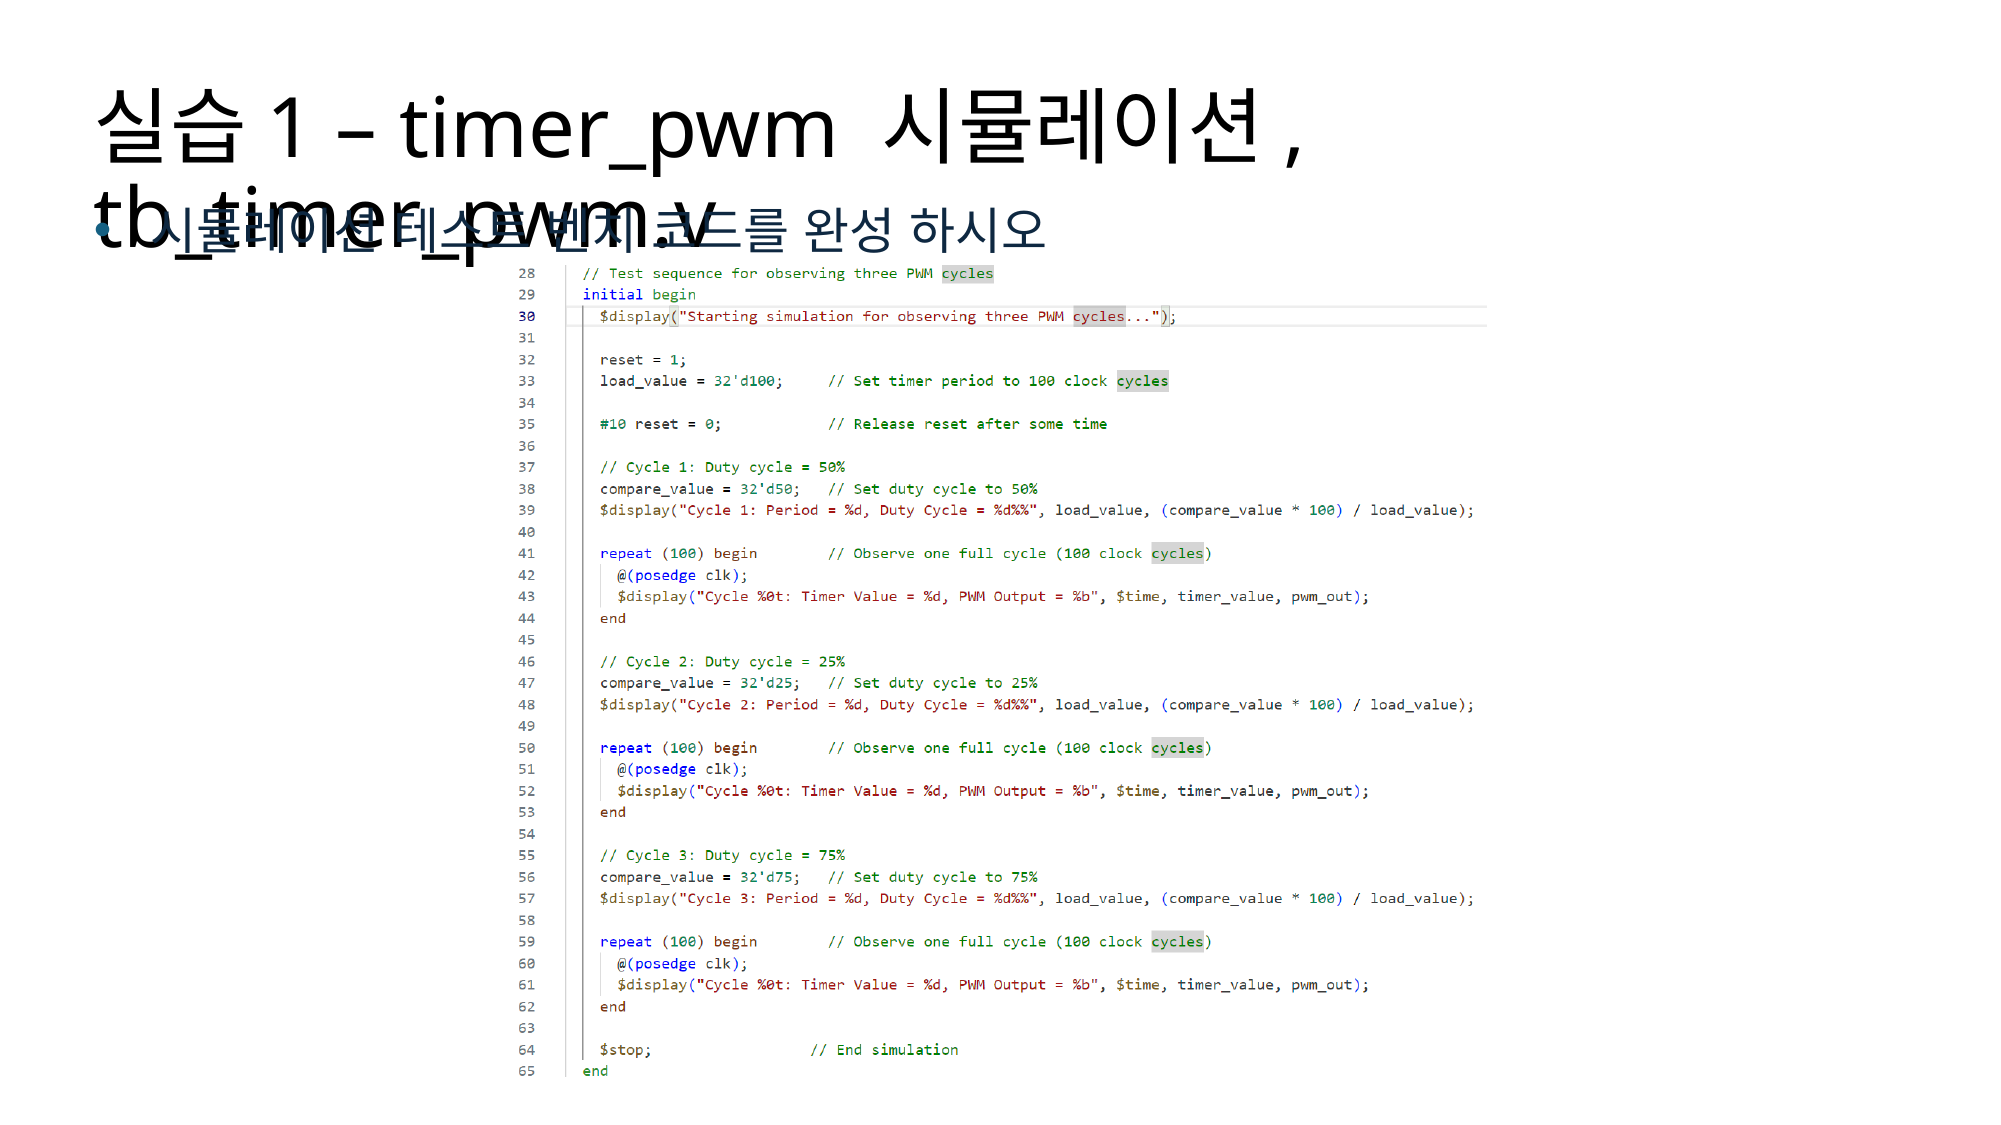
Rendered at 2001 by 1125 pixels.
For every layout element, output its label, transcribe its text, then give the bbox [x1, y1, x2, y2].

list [513, 264, 1487, 1078]
text_box 시뮬레이션 테스트 벤치 코드를 완성 하시오 [78, 192, 1922, 1004]
title 실습1 – timer_pwm 시뮬레이션, tb_timer_pwm.v [78, 78, 1955, 186]
